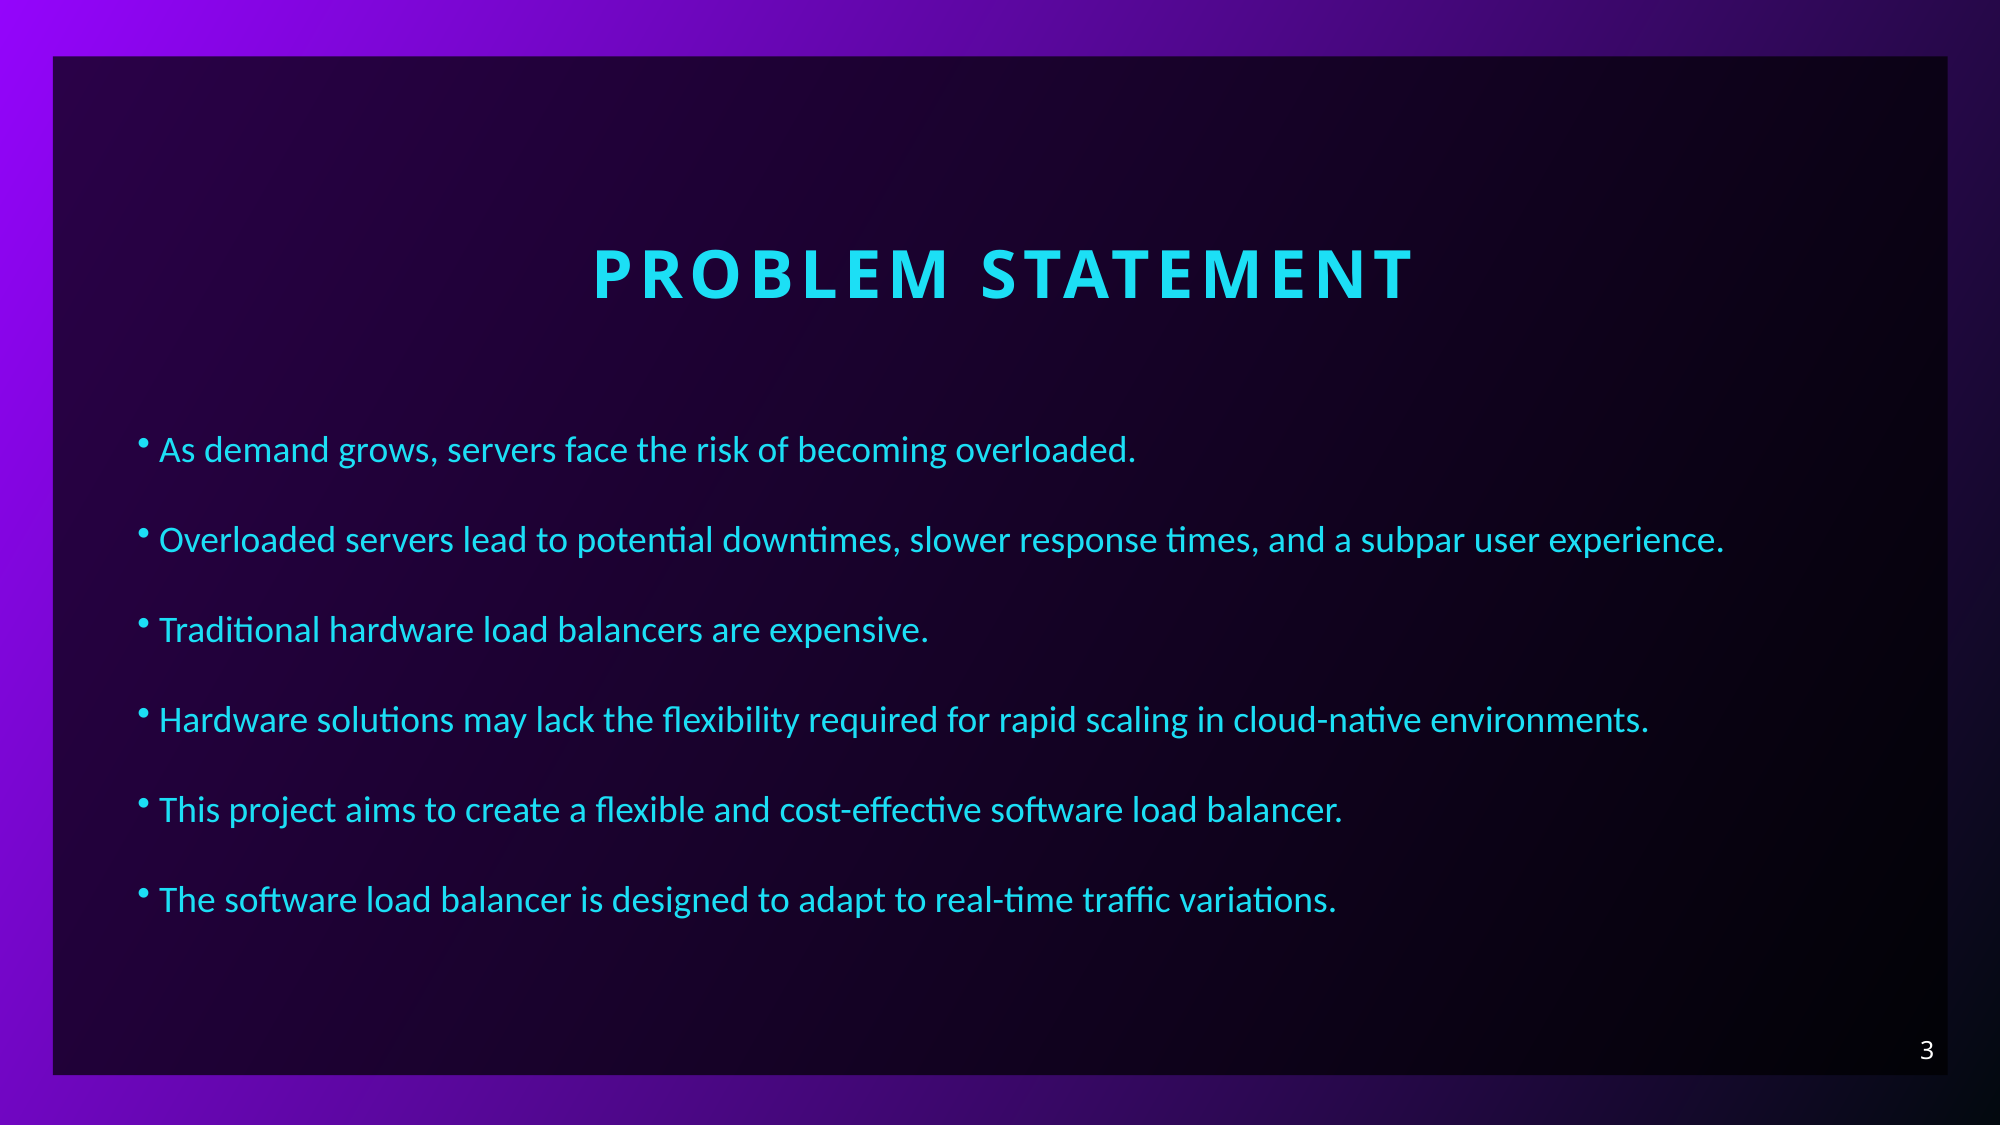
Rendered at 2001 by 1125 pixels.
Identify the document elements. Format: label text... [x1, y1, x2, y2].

slide_number 3 [1499, 1021, 1950, 1082]
title Problem statement [55, 52, 1950, 501]
subtitle As demand grows, servers face the risk of becoming overloaded. Overloaded servers lead to potential downtimes, slower response times, and a subpar user experience. Traditional hardware load balancers are expensive. Hardware solutions may lack the flexibility required for rapid scaling in cloud-native environments. This project aims to create a flexible and cost-effective software load balancer. The software load balancer is designed to adapt to real-time traffic variations. [122, 372, 1868, 1001]
